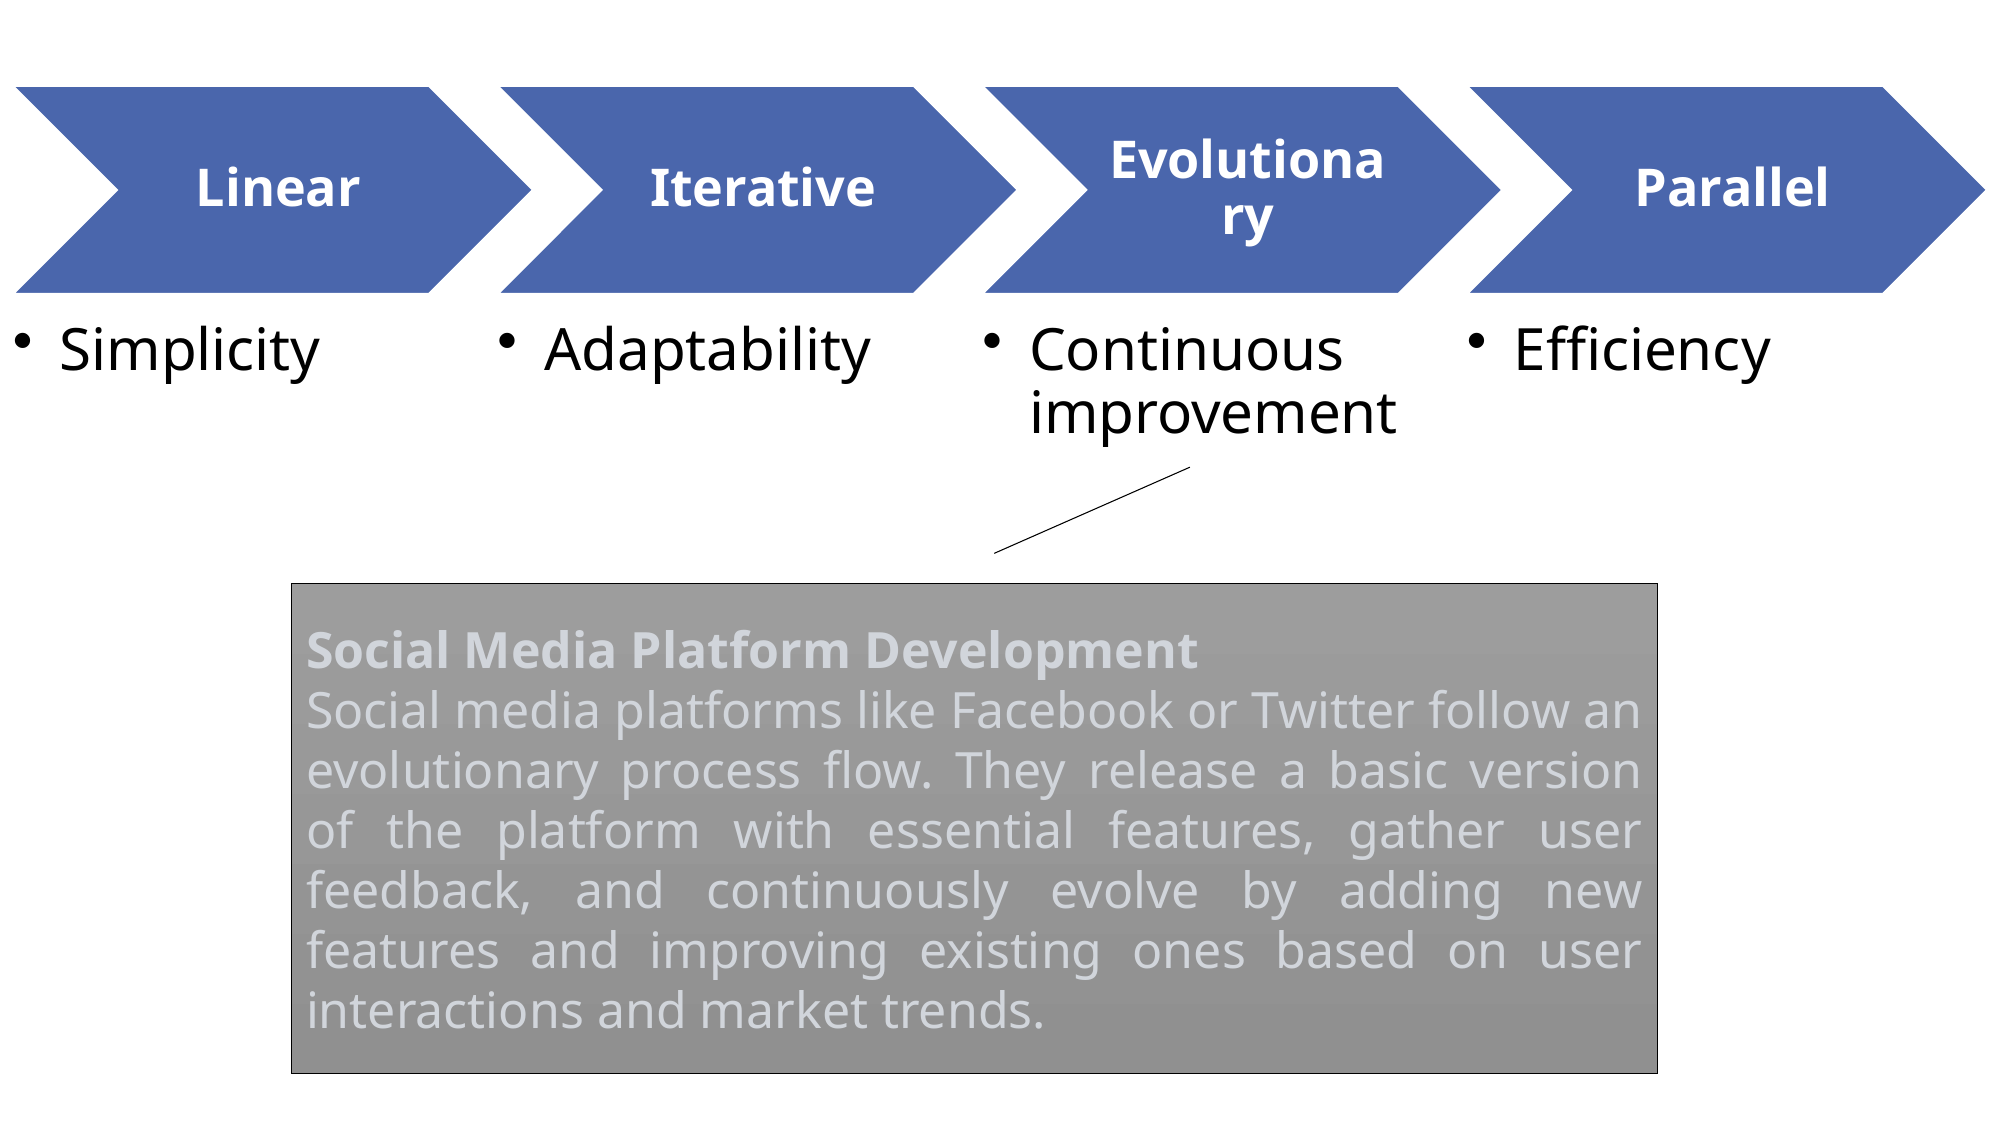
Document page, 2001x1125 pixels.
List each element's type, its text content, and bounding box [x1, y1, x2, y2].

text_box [11, 0, 1989, 820]
text_box Social Media Platform Development Social media platforms like Facebook or Twitter follow an evolutionary process flow. They release a basic version of the platform with essential features, gather user feedback, and continuously evolve by adding new features and improving existing ones based on user interactions and market trends. [291, 820, 1658, 1074]
